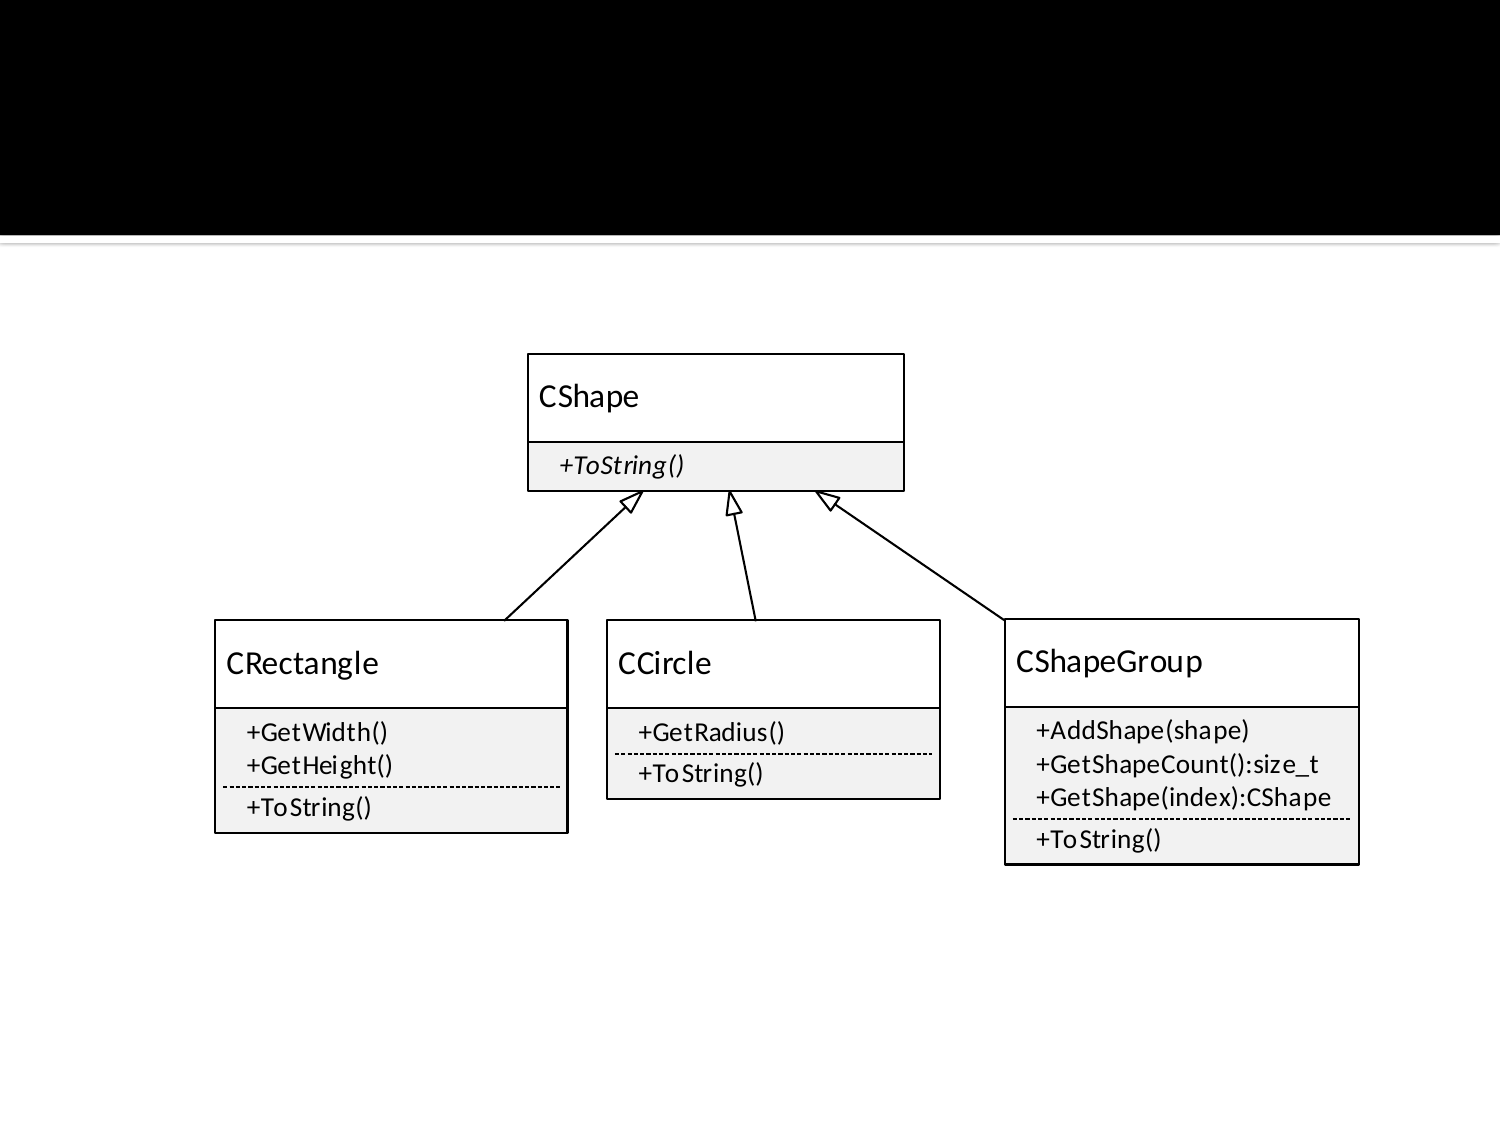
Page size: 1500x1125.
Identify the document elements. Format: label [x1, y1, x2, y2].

picture [206, 349, 1361, 870]
